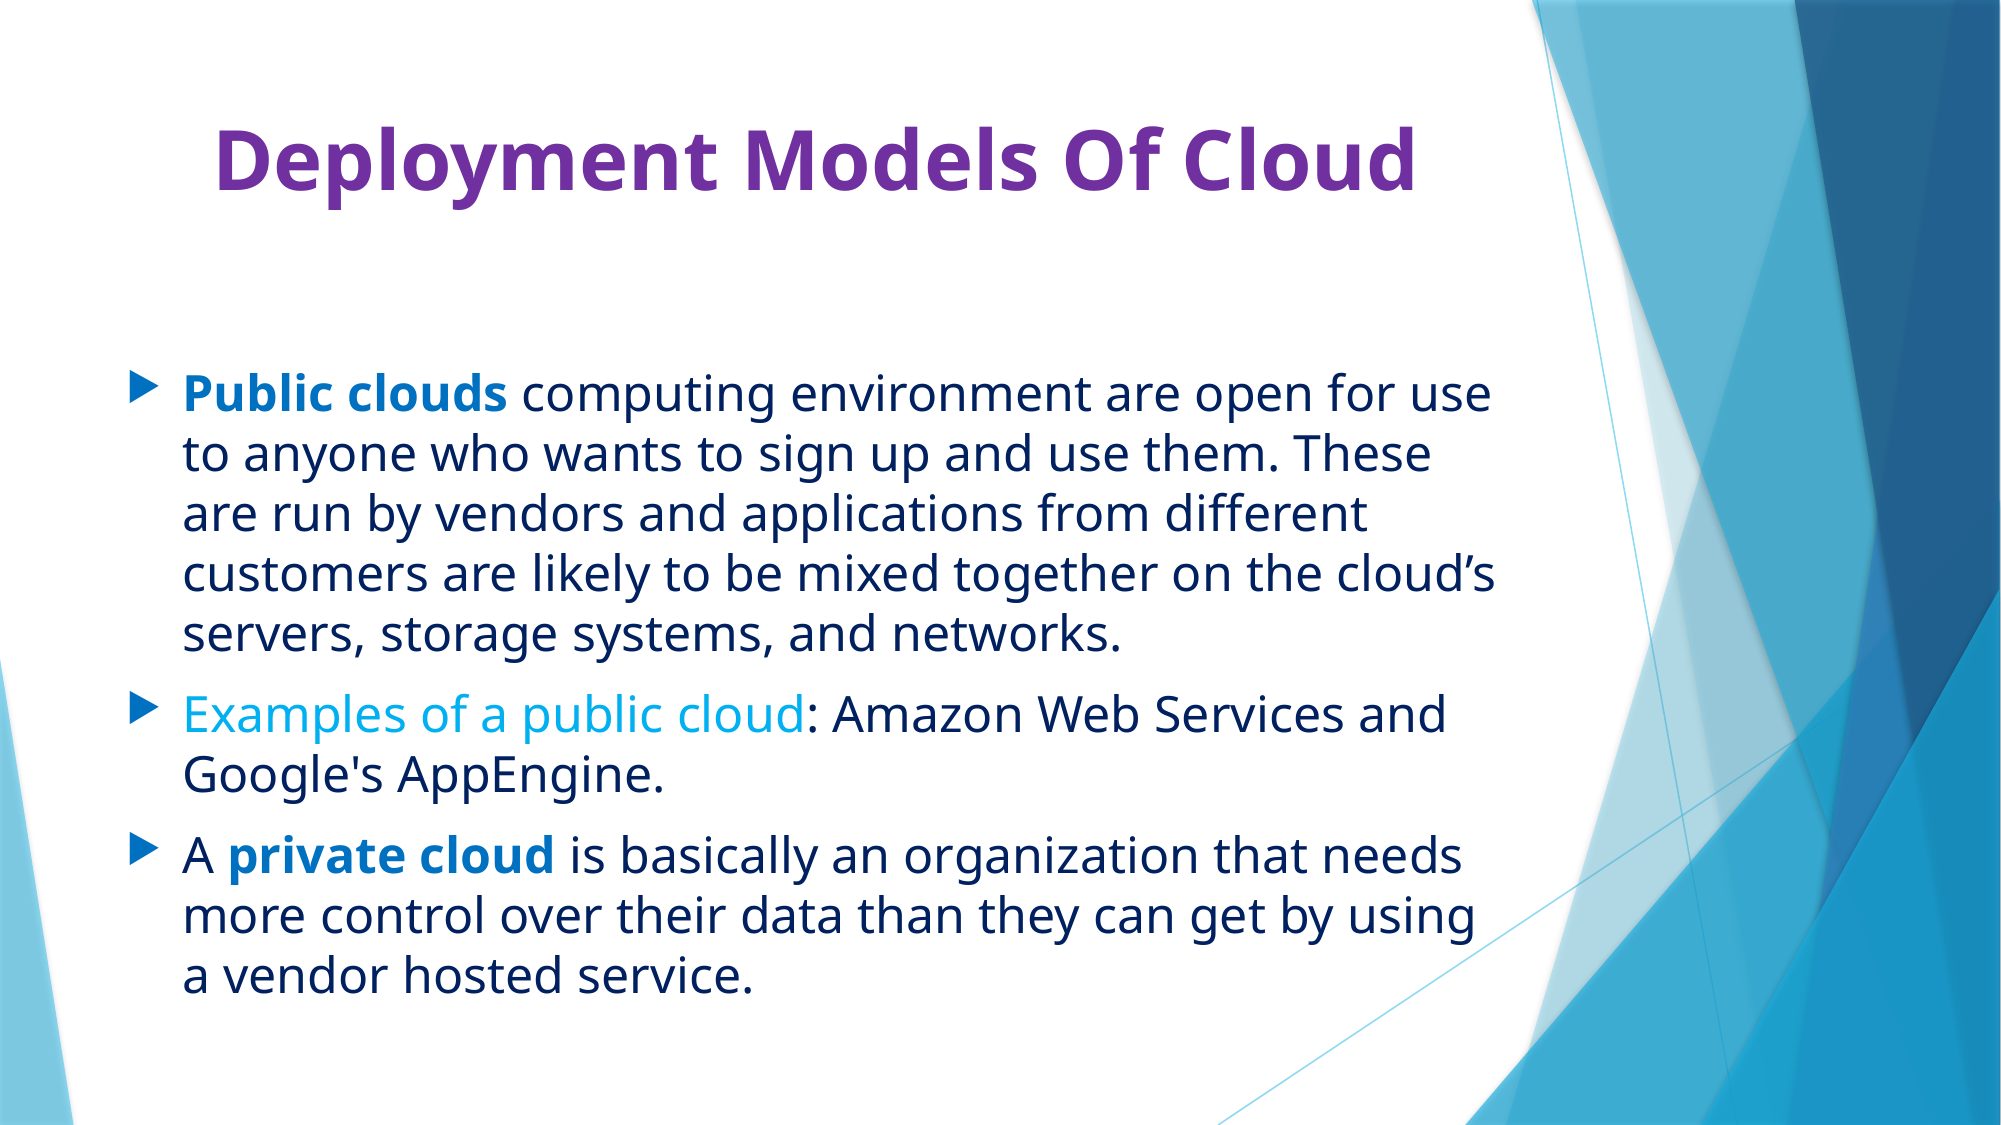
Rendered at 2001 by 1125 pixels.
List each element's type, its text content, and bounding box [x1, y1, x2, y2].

list Public clouds computing environment are open for use to anyone who wants to sign up and use them. These are run by vendors and applications from different customers are likely to be mixed together on the cloud’s servers, storage systems, and networks. Examples of a public cloud: Amazon Web Services and Google's AppEngine. A private cloud is basically an organization that needs more control over their data than they can get by using a vendor hosted service. [111, 354, 1522, 1044]
title Deployment Models Of Cloud [111, 99, 1522, 317]
